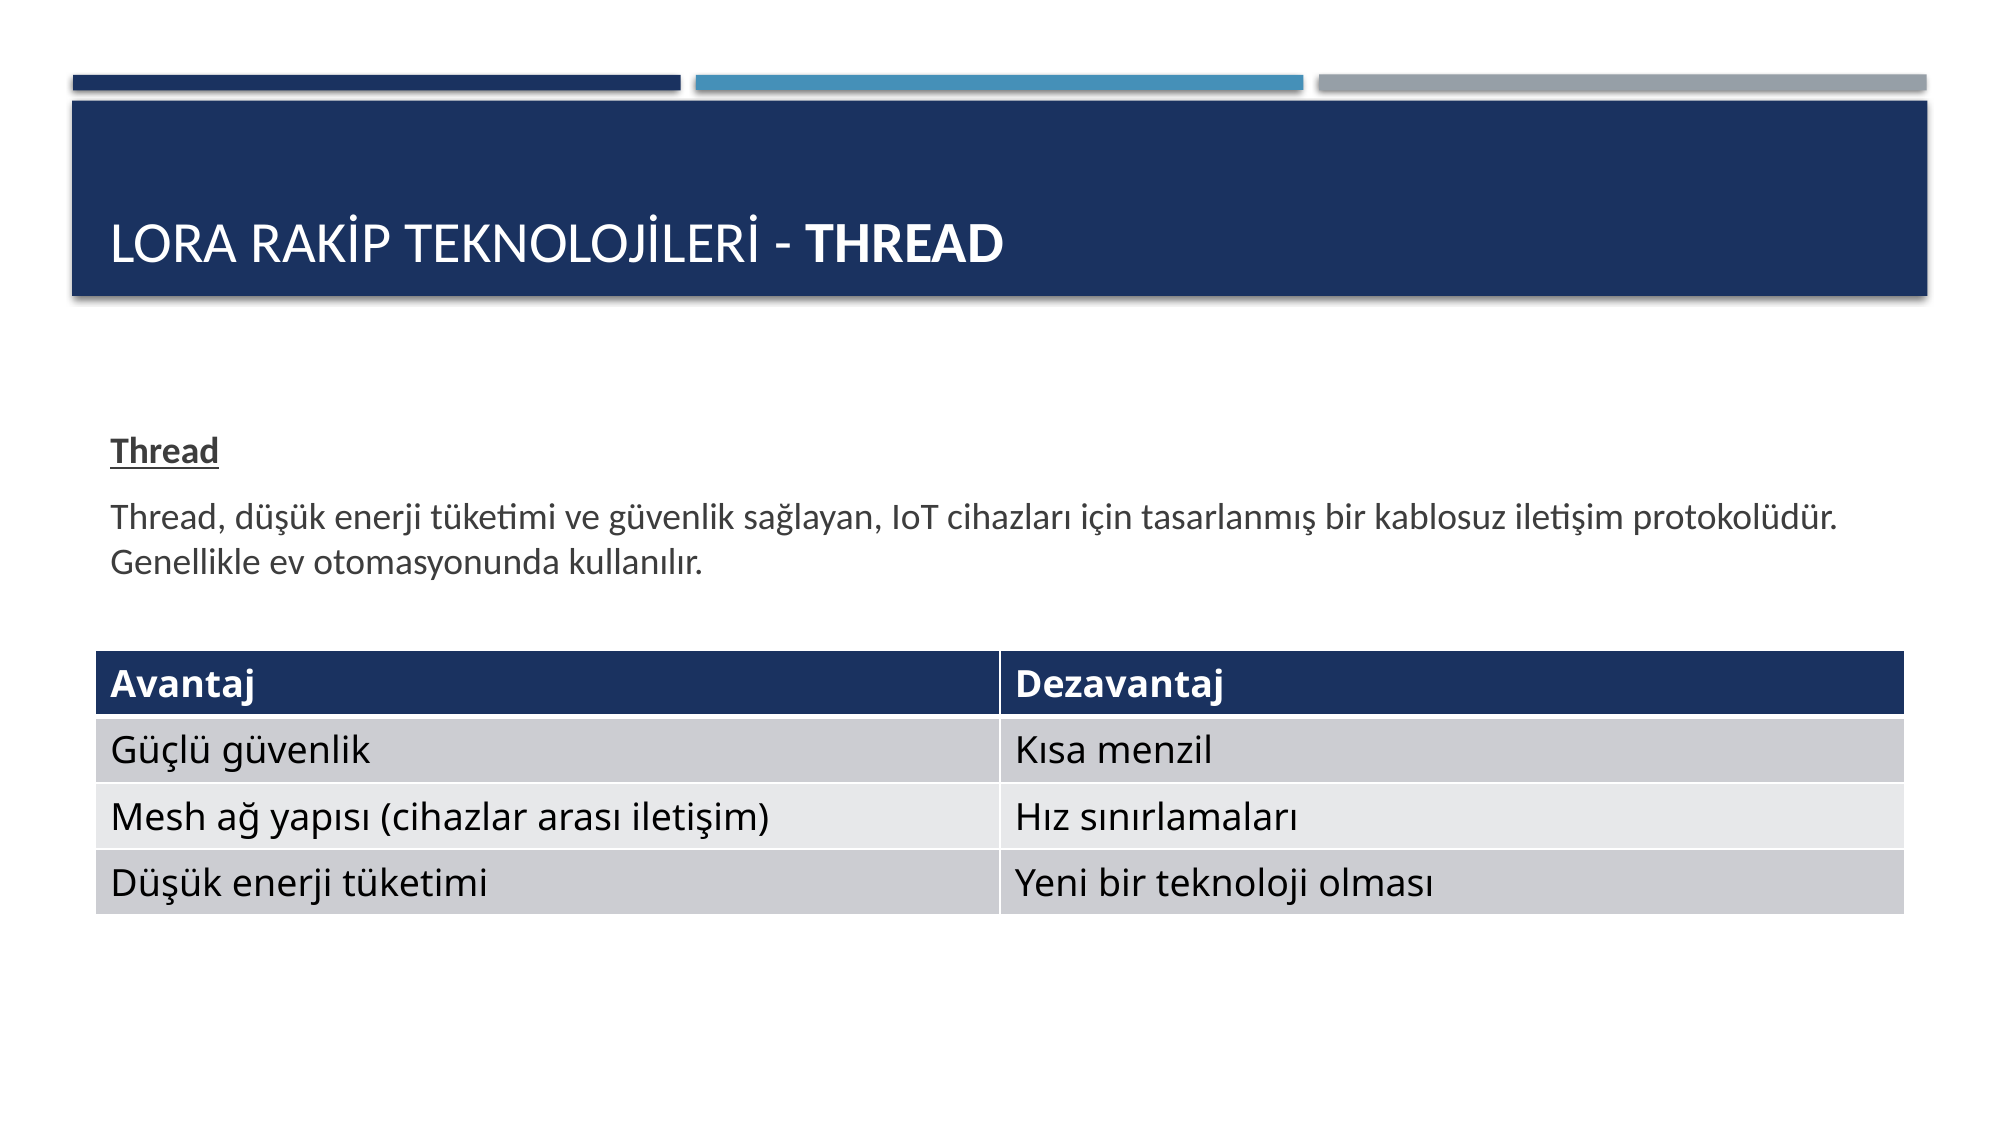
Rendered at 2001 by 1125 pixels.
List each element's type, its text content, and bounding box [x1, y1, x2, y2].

table_header Dezavantaj [1001, 651, 1904, 714]
table_header Avantaj [96, 651, 999, 714]
table_cell Düşük enerji tüketimi [96, 850, 999, 914]
table_cell Güçlü güvenlik [96, 719, 999, 782]
table_cell Kısa menzil [1001, 719, 1904, 782]
list Thread Thread, düşük enerji tüketimi ve güvenlik sağlayan, IoT cihazları için tasarlanmış bir kablosuz iletişim protokolüdür. Genellikle ev otomasyonunda kullanılır. [95, 357, 1905, 650]
title LORA Rakip Teknolojileri - Thread [95, 115, 1905, 282]
table_cell Yeni bir teknoloji olması [1001, 850, 1904, 914]
table_cell Hız sınırlamaları [1001, 784, 1904, 848]
table_cell Mesh ağ yapısı (cihazlar arası iletişim) [96, 784, 999, 848]
